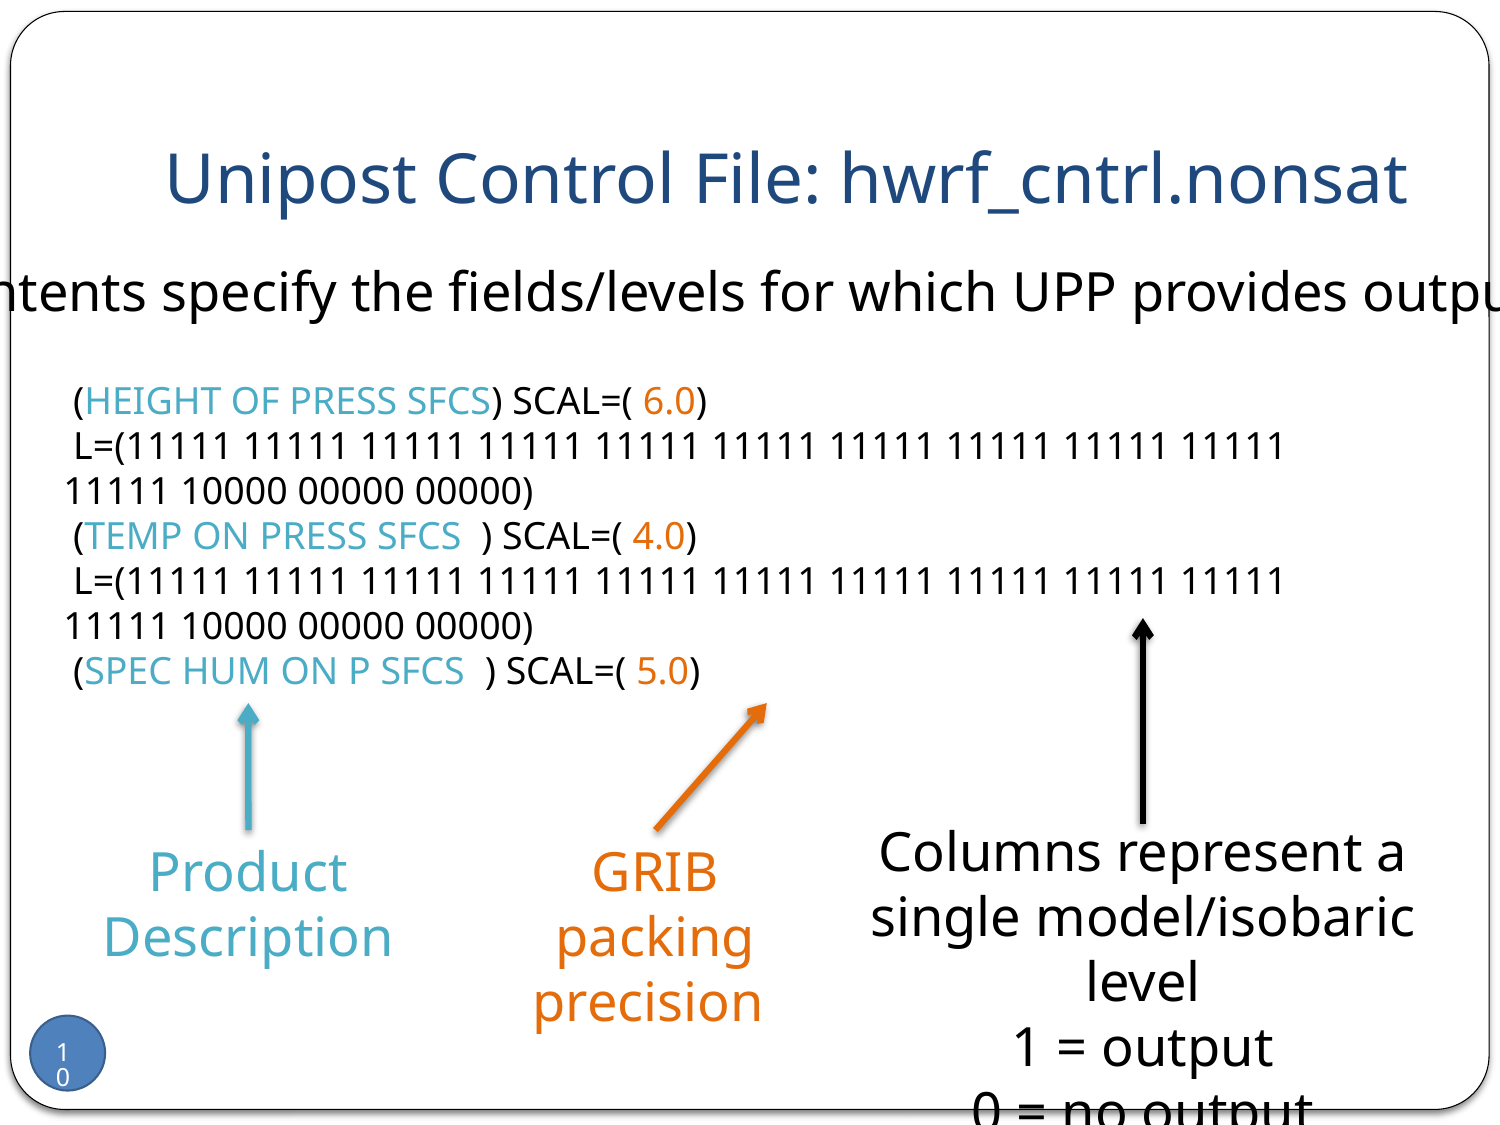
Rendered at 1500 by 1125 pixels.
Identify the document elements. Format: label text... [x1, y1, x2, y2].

text_box GRIB packing precision [476, 829, 833, 1041]
text_box (HEIGHT OF PRESS SFCS) SCAL=( 6.0) L=(11111 11111 11111 11111 11111 11111 11111 11111 11111 11111 11111 10000 00000 00000) (TEMP ON PRESS SFCS ) SCAL=( 4.0) L=(11111 11111 11111 11111 11111 11111 11111 11111 11111 11111 11111 10000 00000 00000) (SPEC HUM ON P SFCS ) SCAL=( 5.0) [48, 369, 1399, 700]
text_box Columns represent a single model/isobaric level 1 = output 0 = no output [833, 809, 1453, 1125]
text_box Contents specify the fields/levels for which UPP provides output [0, 250, 1500, 330]
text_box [655, 702, 767, 831]
title Unipost Control File: hwrf_cntrl.nonsat [150, 45, 1425, 233]
text_box Product Description [69, 829, 427, 976]
